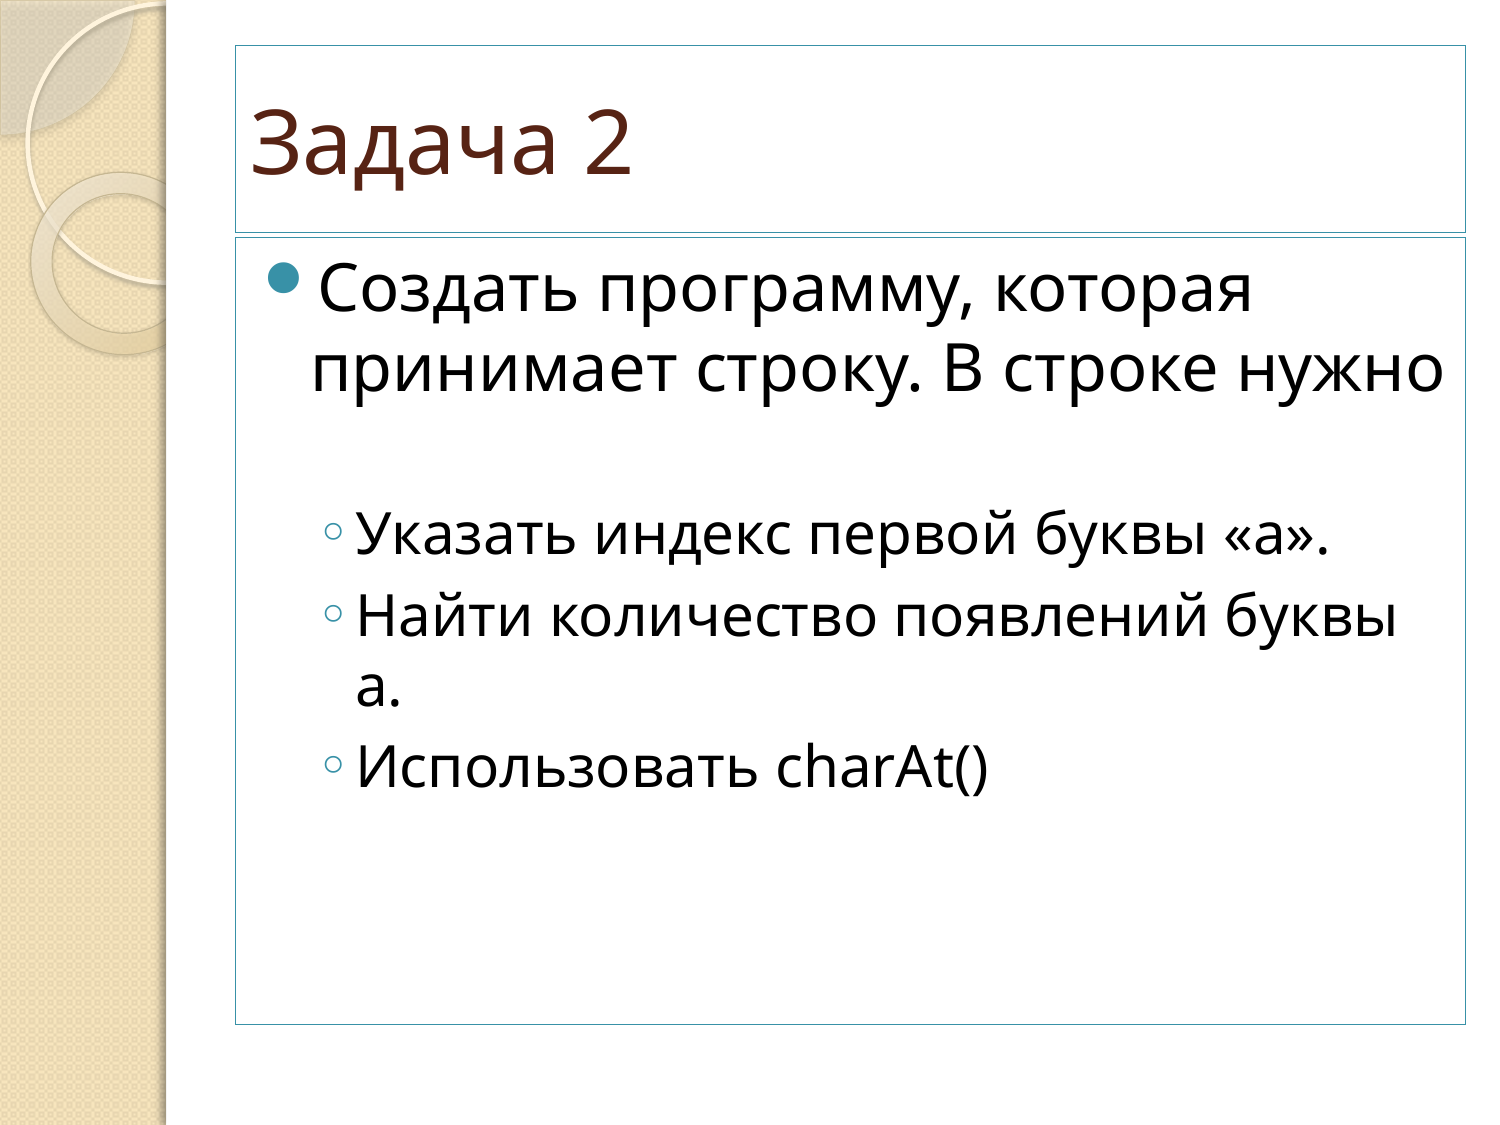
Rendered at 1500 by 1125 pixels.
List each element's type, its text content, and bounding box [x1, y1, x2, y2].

list Создать программу, которая принимает строку. В строке нужно Указать индекс первой буквы «а». Найти количество появлений буквы а. Использовать charAt() [235, 237, 1466, 1025]
title Задача 2 [235, 45, 1466, 233]
